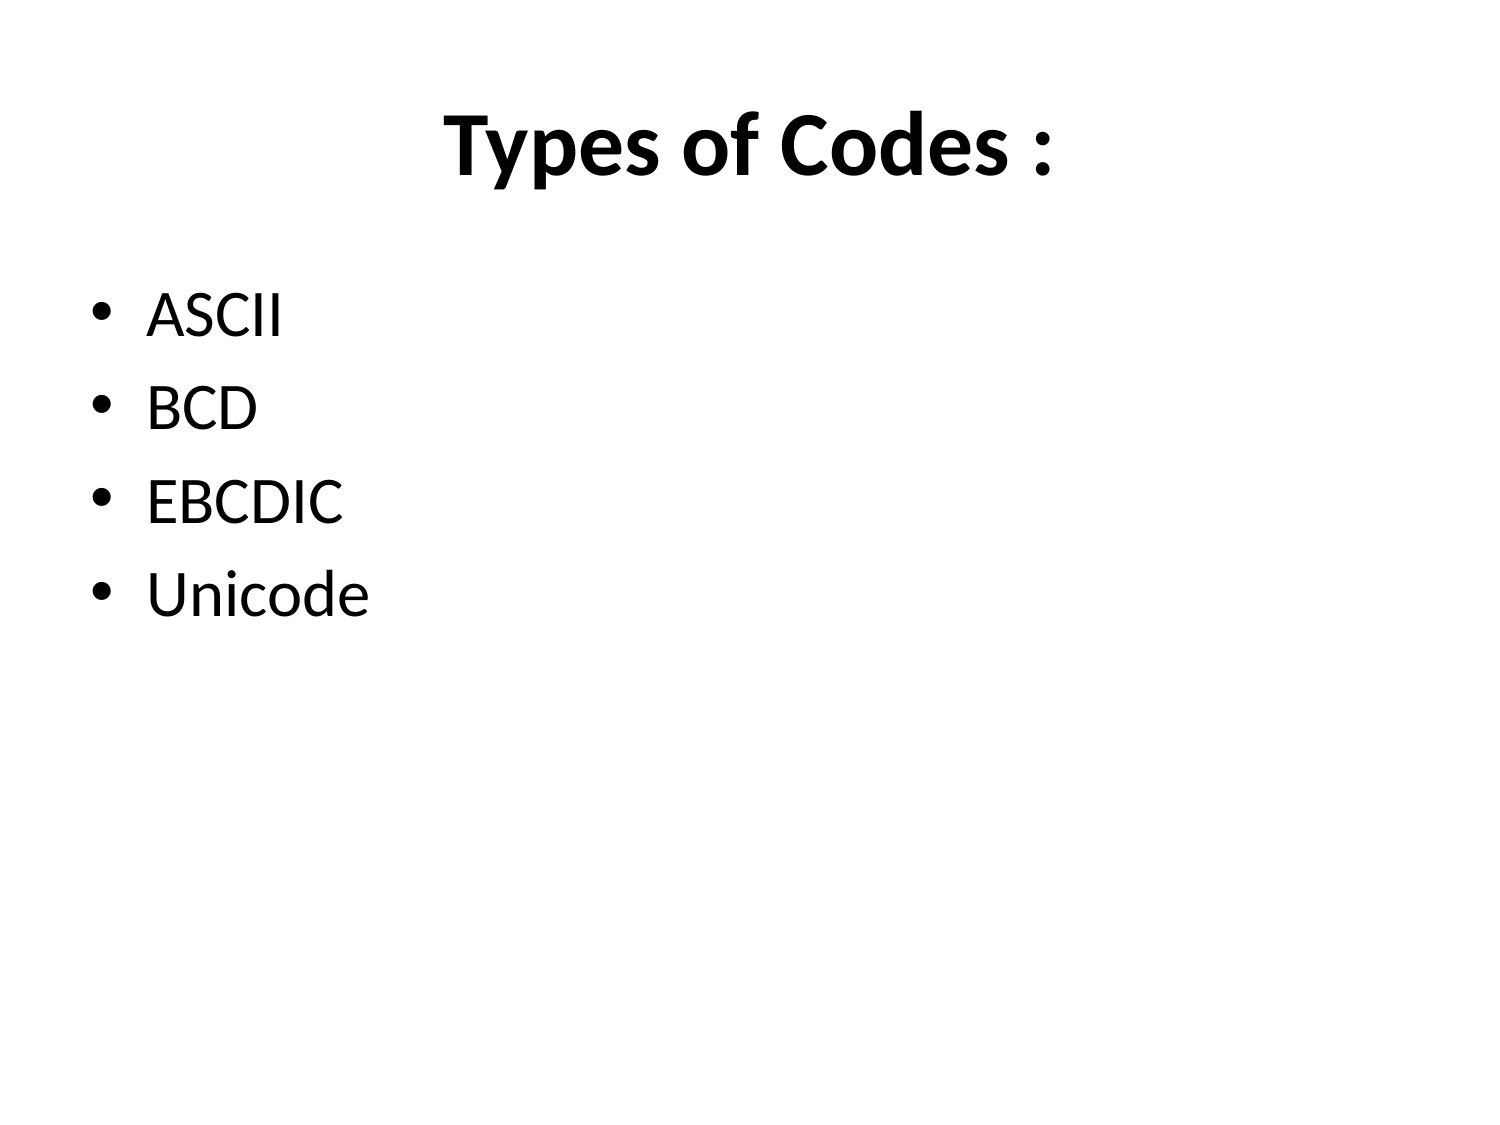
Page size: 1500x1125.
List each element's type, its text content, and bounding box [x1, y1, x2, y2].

title Types of Codes : [75, 45, 1425, 233]
list ASCII BCD EBCDIC Unicode [75, 262, 1425, 1005]
